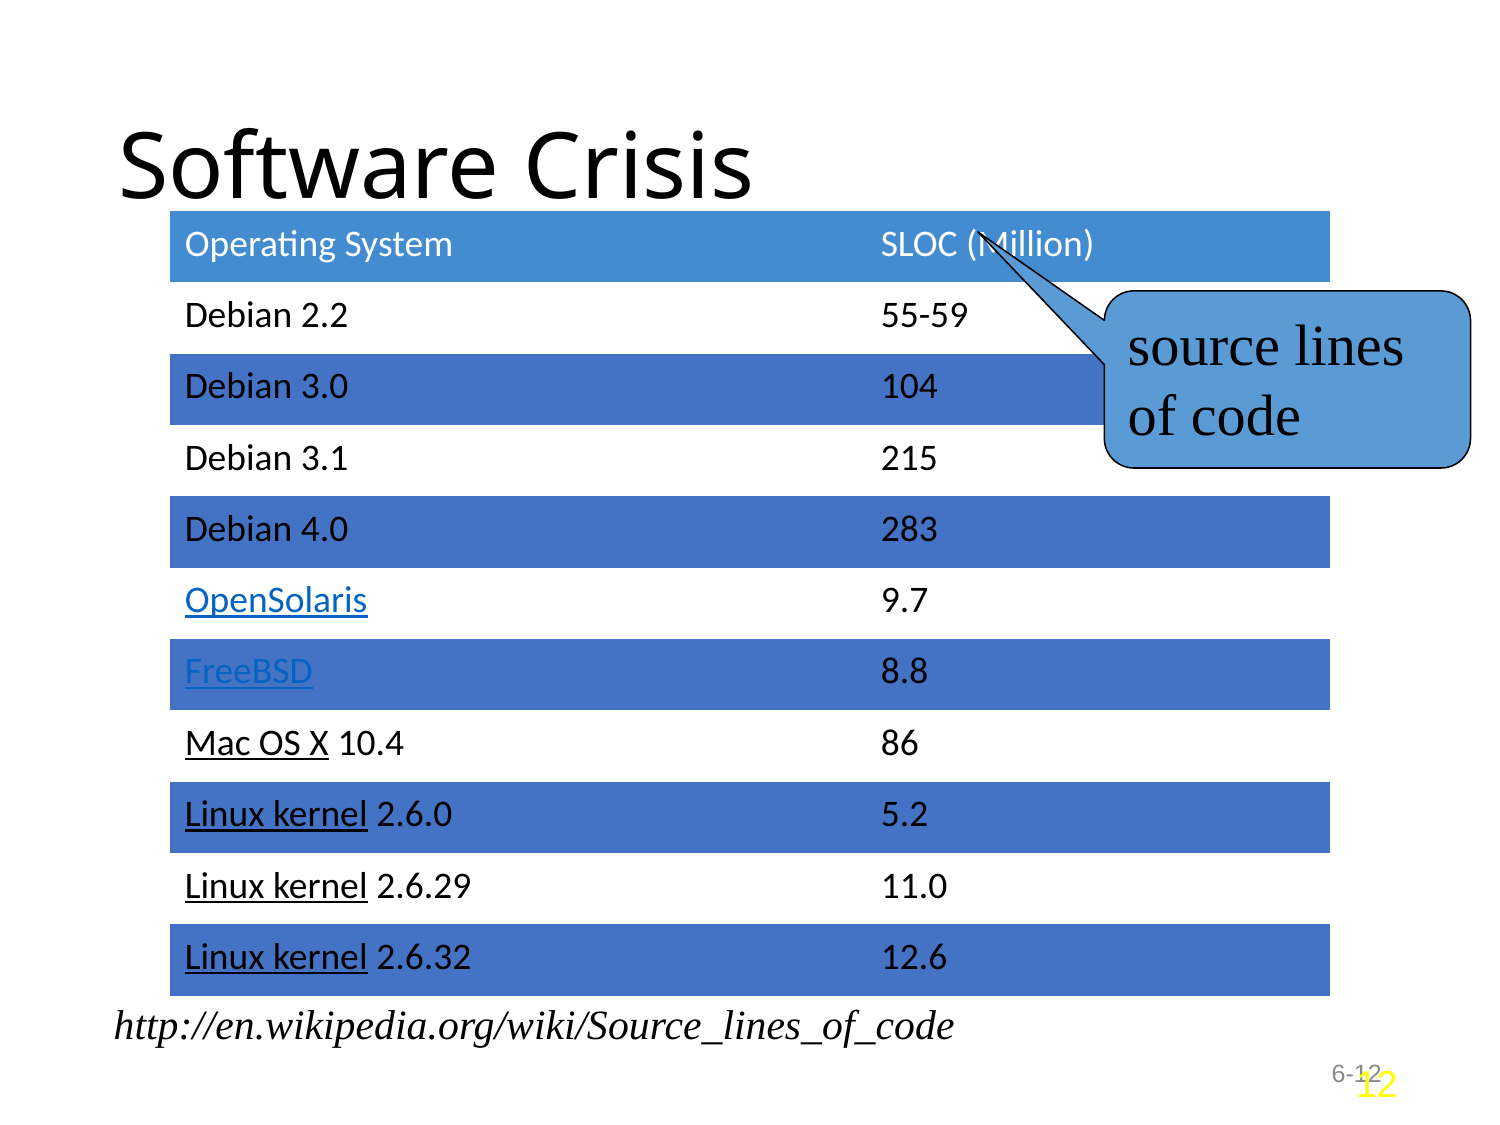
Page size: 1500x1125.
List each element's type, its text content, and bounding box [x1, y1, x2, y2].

table_cell 11.0 [866, 853, 1330, 924]
text_box 12 [1312, 1062, 1413, 1113]
table_cell 55-59 [866, 282, 1093, 354]
table_cell 86 [866, 710, 1330, 782]
table_cell Debian 2.2 [170, 282, 866, 354]
text_box source lines of code [977, 231, 1471, 469]
table_cell Linux kernel 2.6.0 [170, 782, 866, 853]
table_cell 8.8 [866, 639, 1330, 710]
table_cell 5.2 [866, 782, 1330, 853]
table_cell FreeBSD [170, 639, 866, 710]
table_cell 12.6 [866, 924, 1330, 996]
slide_number 6-12 [1059, 1042, 1397, 1103]
table_cell 55-59 [1051, 282, 1330, 319]
table_cell Debian 3.1 [170, 425, 866, 496]
table_cell Debian 4.0 [170, 496, 866, 568]
table_cell 104 [866, 354, 1104, 425]
table_cell Mac OS X 10.4 [170, 710, 866, 782]
table_cell Linux kernel 2.6.29 [170, 853, 866, 924]
table_cell 283 [866, 496, 1330, 568]
table_cell Debian 3.0 [170, 354, 866, 425]
table_cell 215 [866, 425, 1330, 496]
table_header Operating System [170, 211, 866, 282]
list http://en.wikipedia.org/wiki/Source_lines_of_code [98, 996, 1431, 1067]
table_cell 9.7 [866, 568, 1330, 639]
title Software Crisis [103, 59, 1397, 278]
table_cell OpenSolaris [170, 568, 866, 639]
table_header SLOC (Million) [866, 211, 1330, 282]
table_cell Linux kernel 2.6.32 [170, 924, 866, 996]
